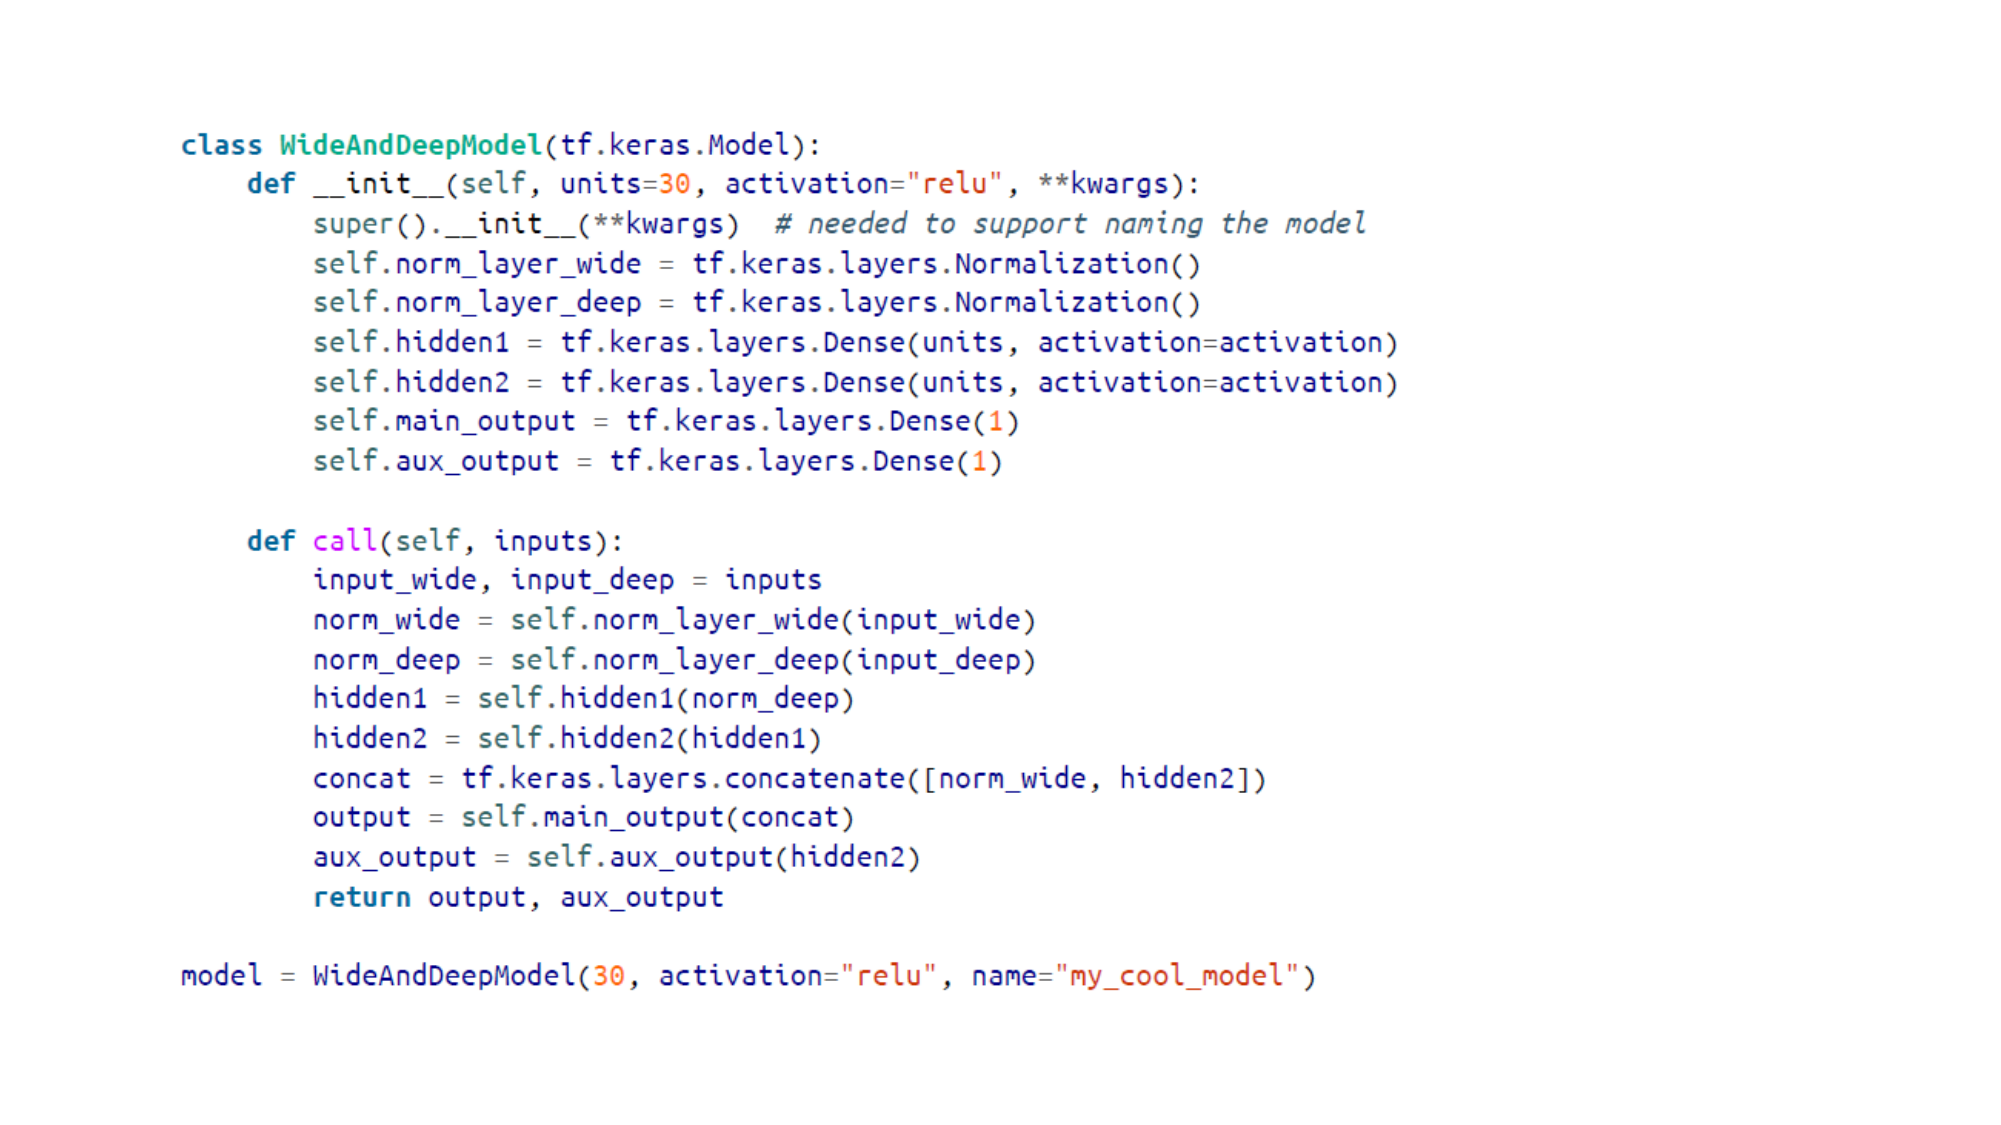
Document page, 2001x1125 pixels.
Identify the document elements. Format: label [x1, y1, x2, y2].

picture [158, 118, 1420, 1038]
